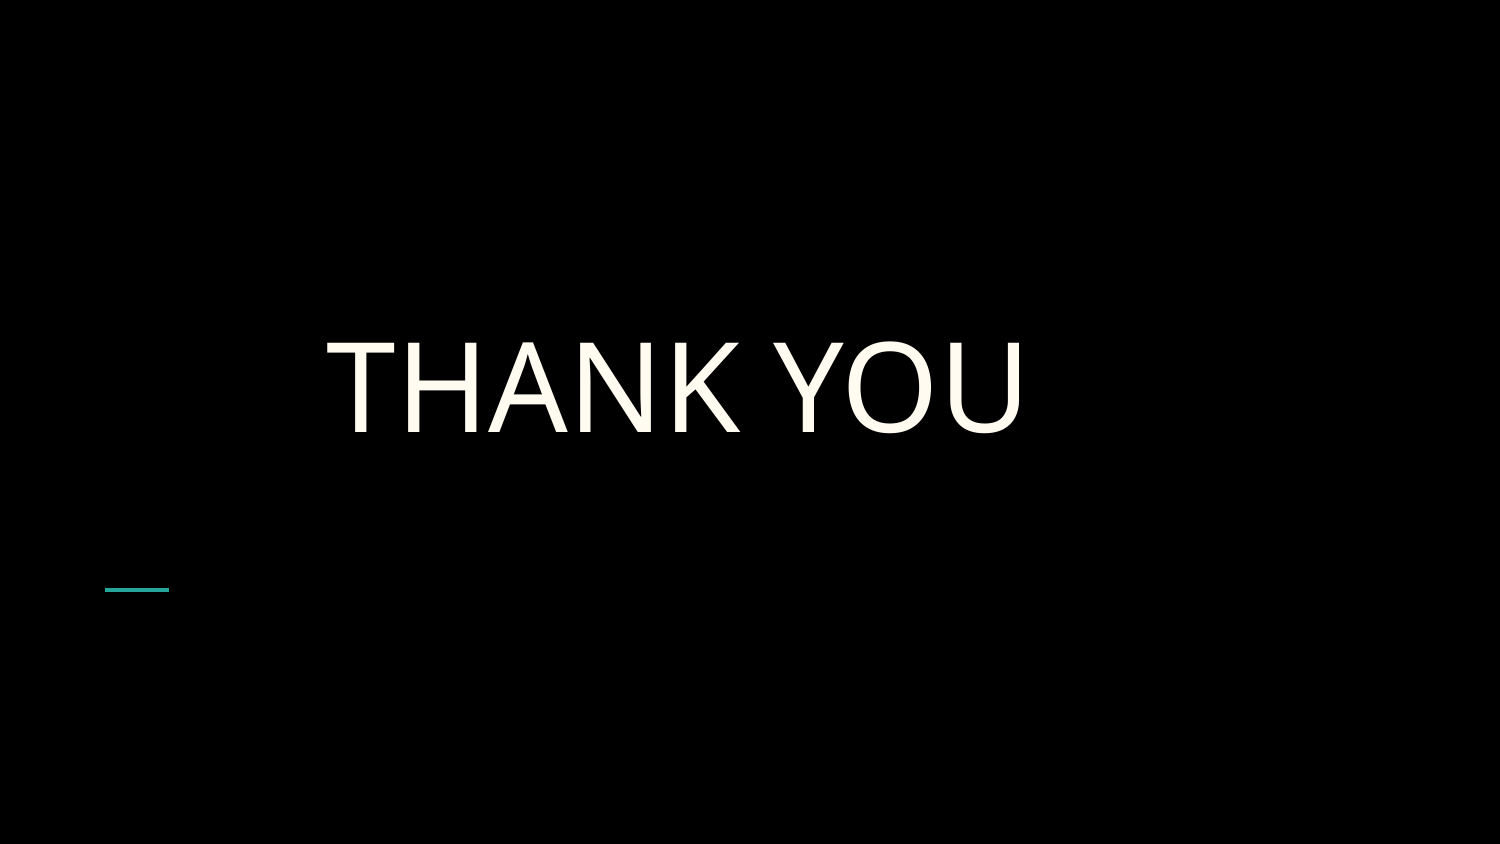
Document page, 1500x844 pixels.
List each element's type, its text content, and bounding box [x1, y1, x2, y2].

title THANK YOU [84, 222, 1416, 473]
